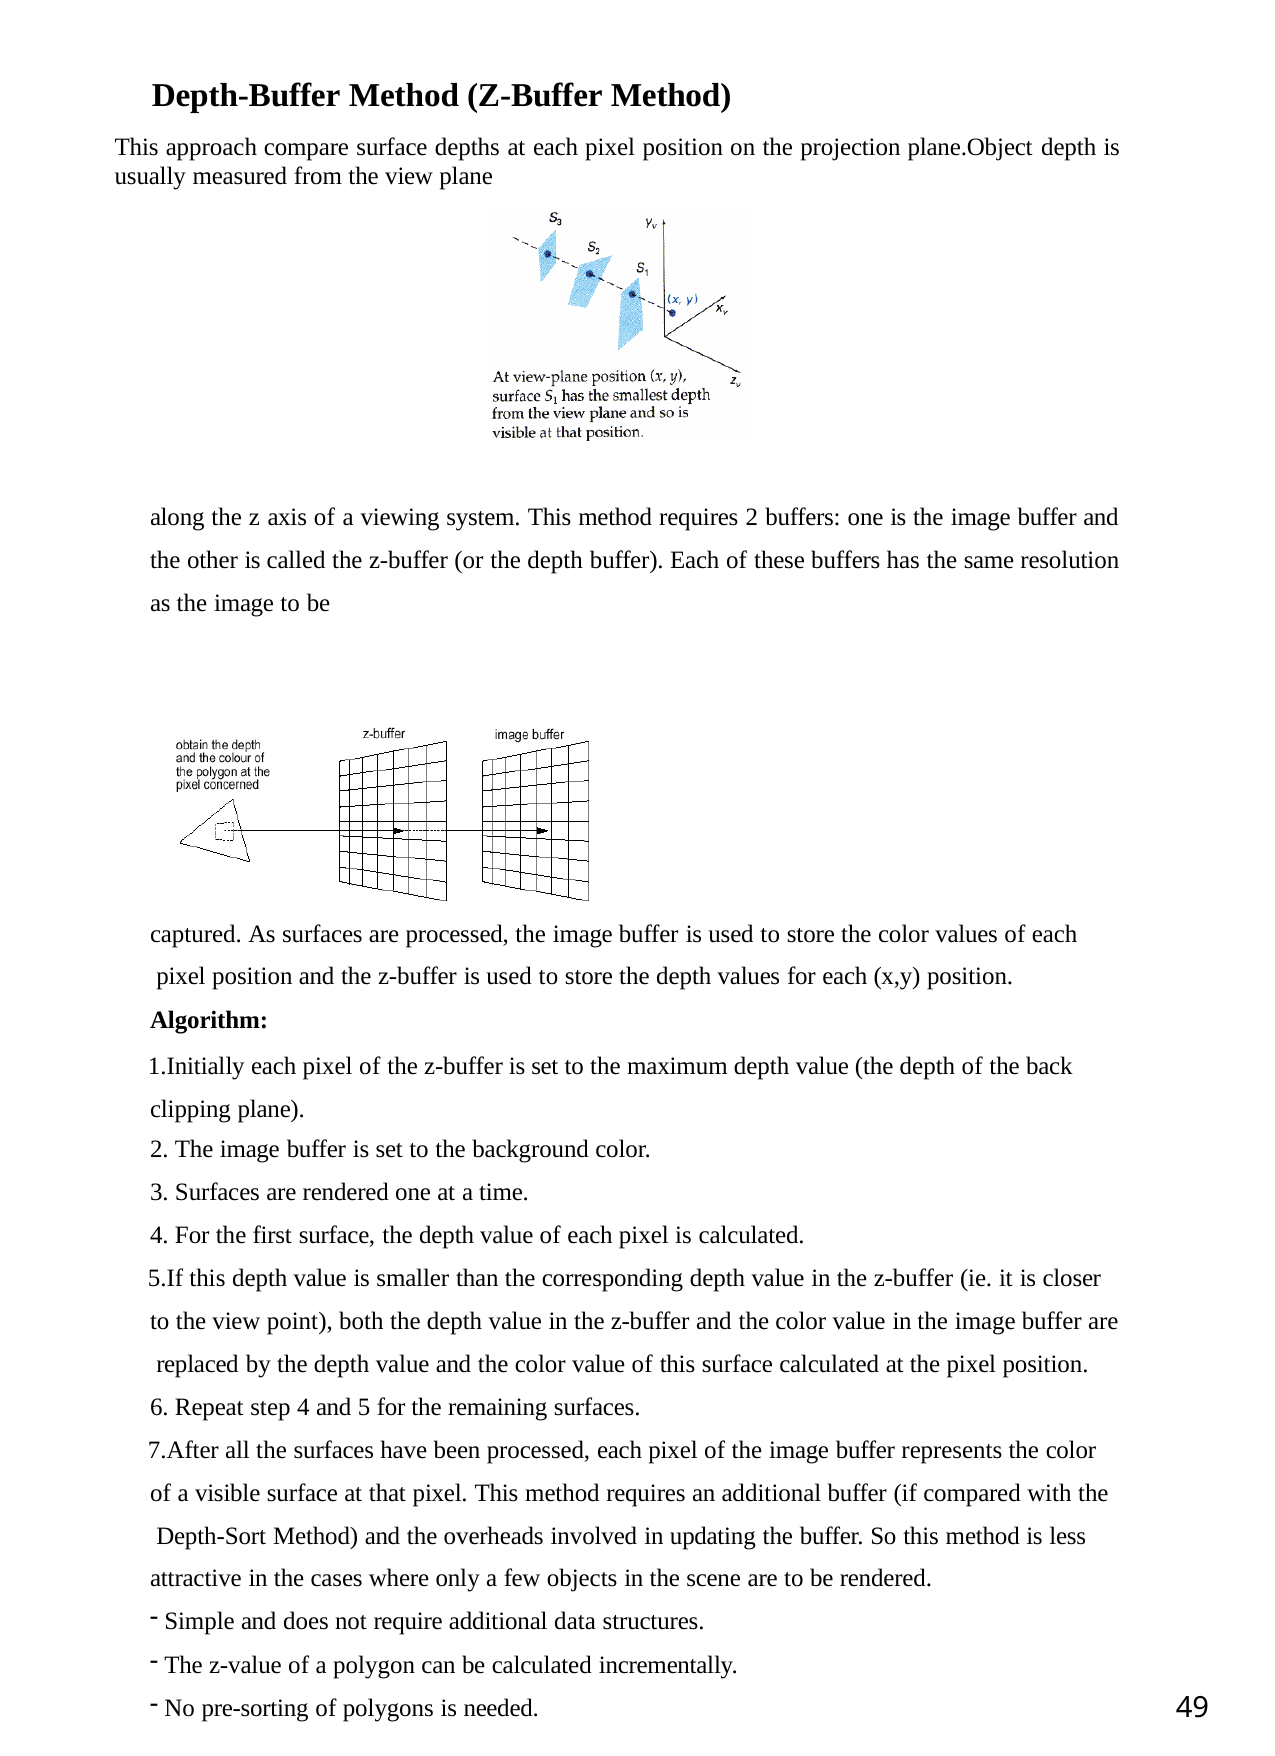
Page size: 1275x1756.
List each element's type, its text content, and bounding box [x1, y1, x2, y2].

text_box Depth-Buffer Method (Z-Buffer Method) This approach compare surface depths at each pixel position on the projection plane.Object depth is usually measured from the view plane [112, 47, 1129, 190]
text_box captured. As surfaces are processed, the image buffer is used to store the color values of each pixel position and the z-buffer is used to store the depth values for each (x,y) position. Algorithm: Initially each pixel of the z-buffer is set to the maximum depth value (the depth of the back clipping plane). The image buffer is set to the background color. Surfaces are rendered one at a time. For the first surface, the depth value of each pixel is calculated. If this depth value is smaller than the corresponding depth value in the z-buffer (ie. it is closer to the view point), both the depth value in the z-buffer and the color value in the image buffer are replaced by the depth value and the color value of this surface calculated at the pixel position. Repeat step 4 and 5 for the remaining surfaces. After all the surfaces have been processed, each pixel of the image buffer represents the color of a visible surface at that pixel. This method requires an additional buffer (if compared with the Depth-Sort Method) and the overheads involved in updating the buffer. So this method is less attractive in the cases where only a few objects in the scene are to be rendered. Simple and does not require additional data structures. The z-value of a polygon can be calculated incrementally. No pre-sorting of polygons is needed. [147, 903, 1125, 1722]
picture [176, 727, 589, 901]
picture [492, 208, 749, 442]
text_box 49 [1173, 1686, 1211, 1724]
text_box along the z axis of a viewing system. This method requires 2 buffers: one is the image buffer and the other is called the z-buffer (or the depth buffer). Each of these buffers has the same resolution as the image to be [147, 485, 1127, 616]
